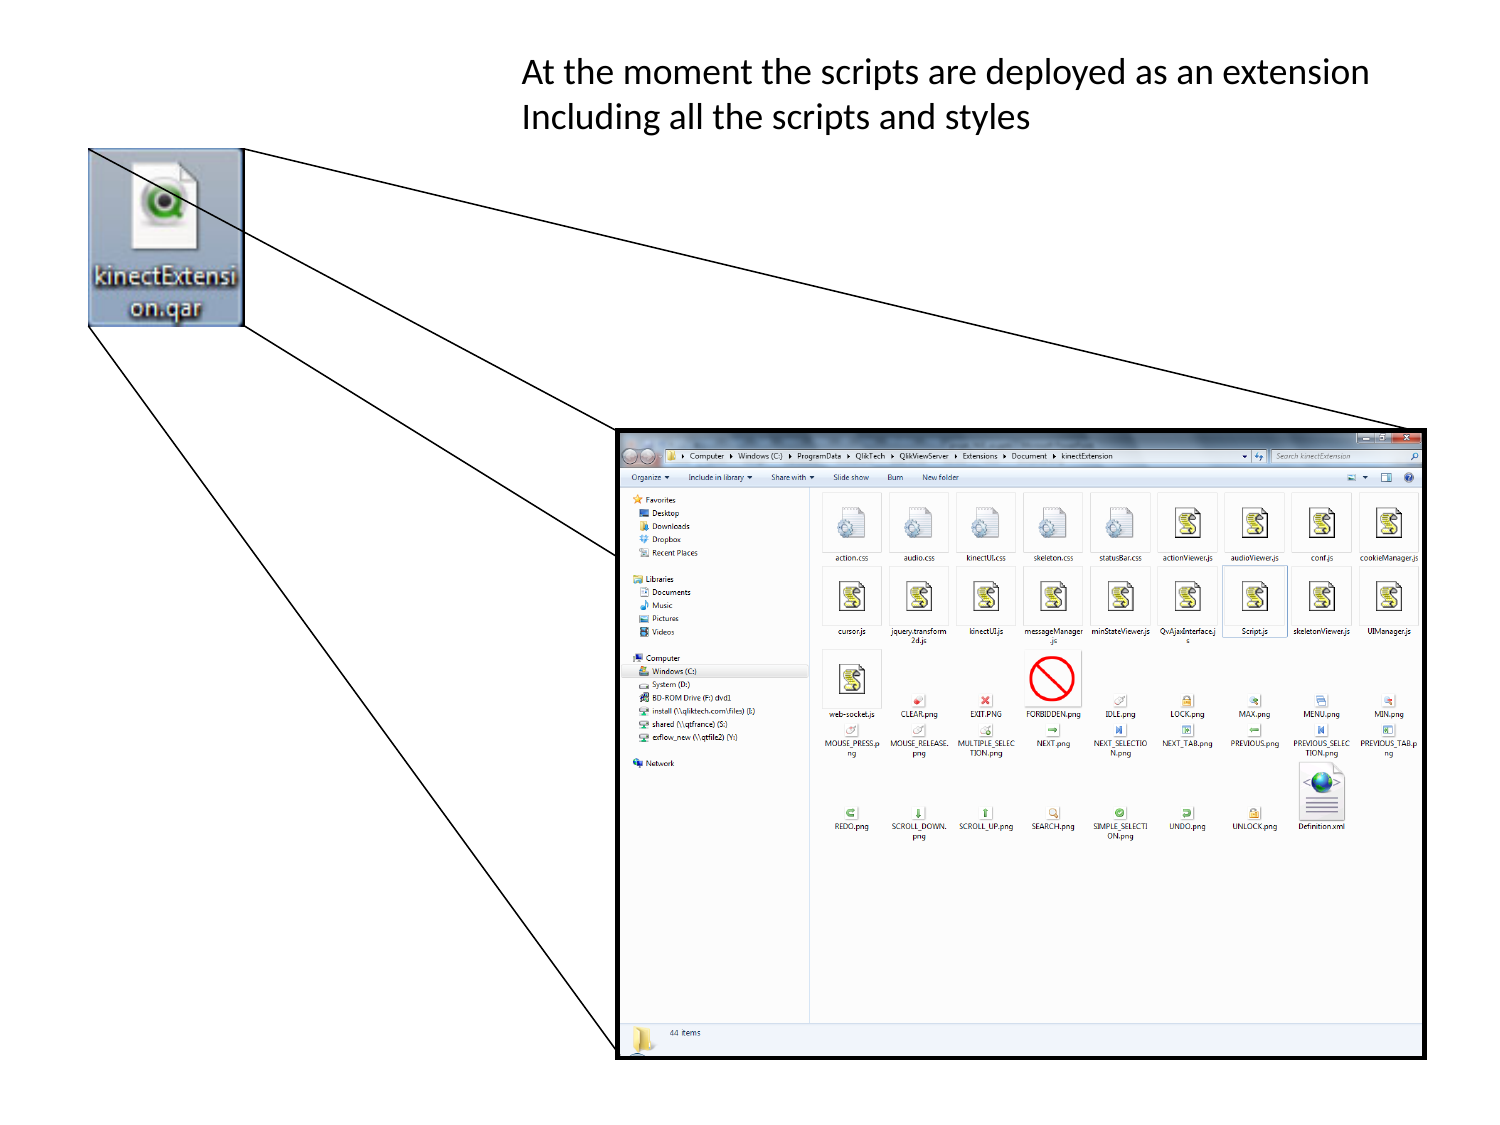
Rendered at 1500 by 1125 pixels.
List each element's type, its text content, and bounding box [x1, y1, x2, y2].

text_box At the moment the scripts are deployed as an extension Including all the scripts and styles [506, 39, 1387, 145]
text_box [244, 148, 1423, 433]
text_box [88, 148, 243, 433]
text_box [88, 440, 621, 1056]
picture [621, 433, 1423, 1056]
